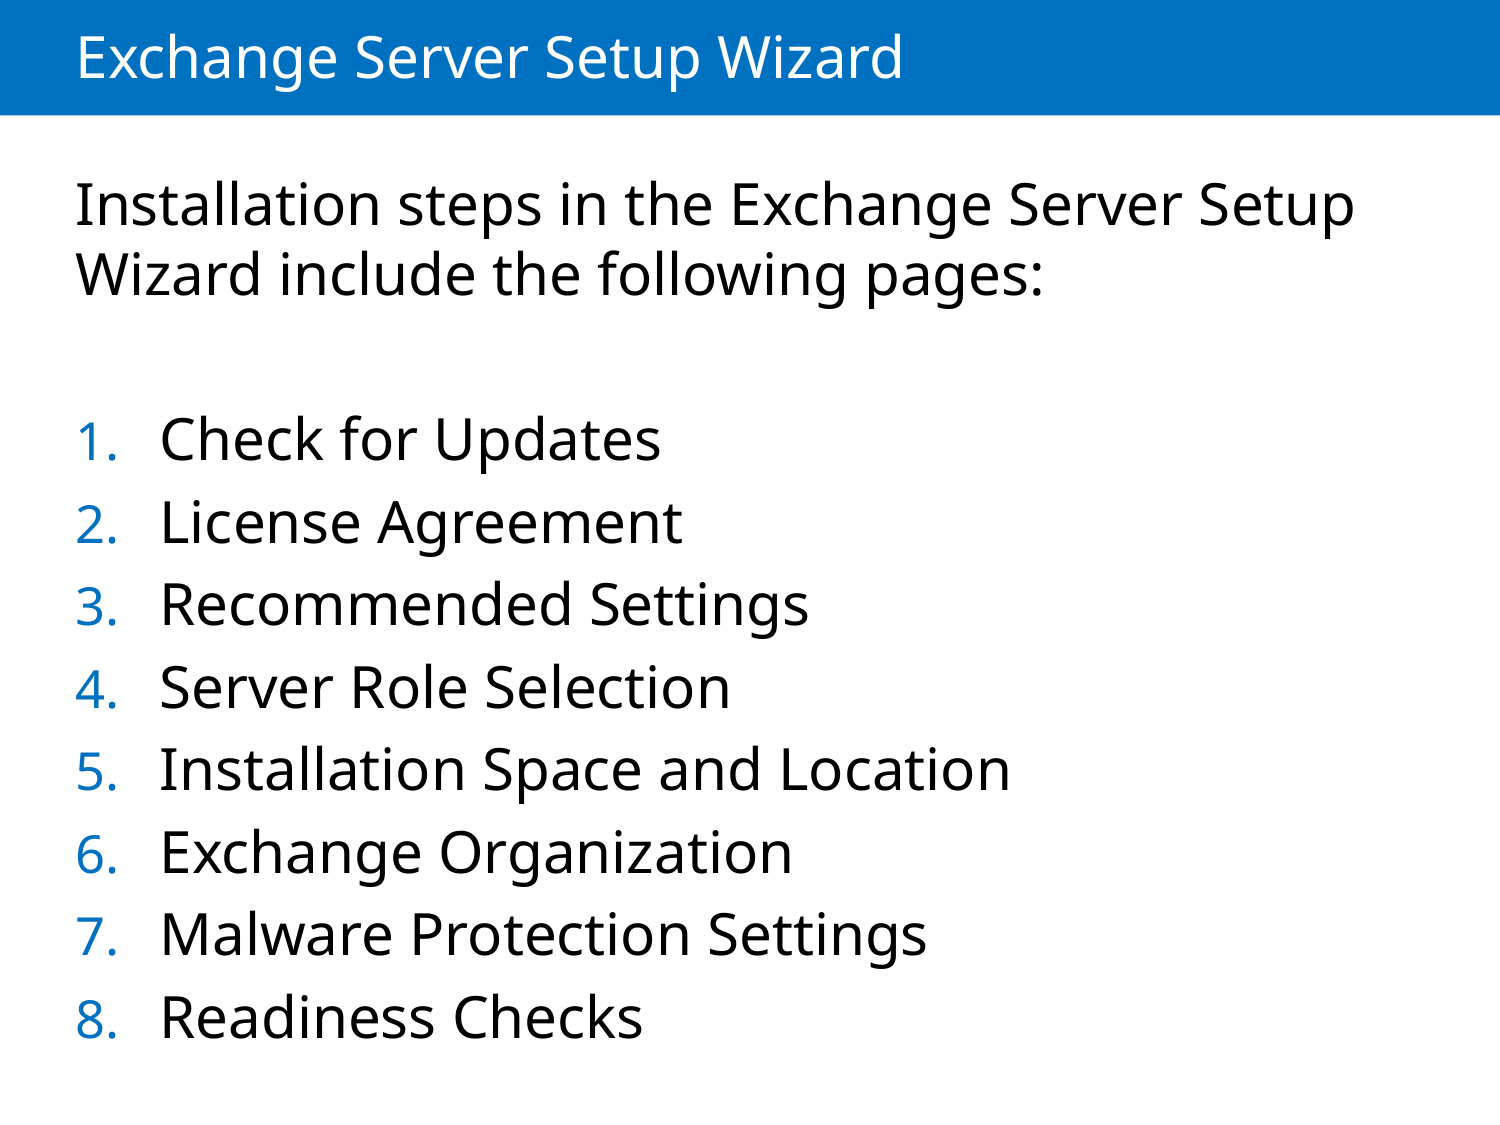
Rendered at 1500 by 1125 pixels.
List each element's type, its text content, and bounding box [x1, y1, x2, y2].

title Exchange Server Setup Wizard [75, 0, 1351, 122]
text_box Installation steps in the Exchange Server Setup Wizard include the following pages: Check for Updates License Agreement Recommended Settings Server Role Selection Installation Space and Location Exchange Organization Malware Protection Settings Readiness Checks [75, 167, 1408, 1012]
